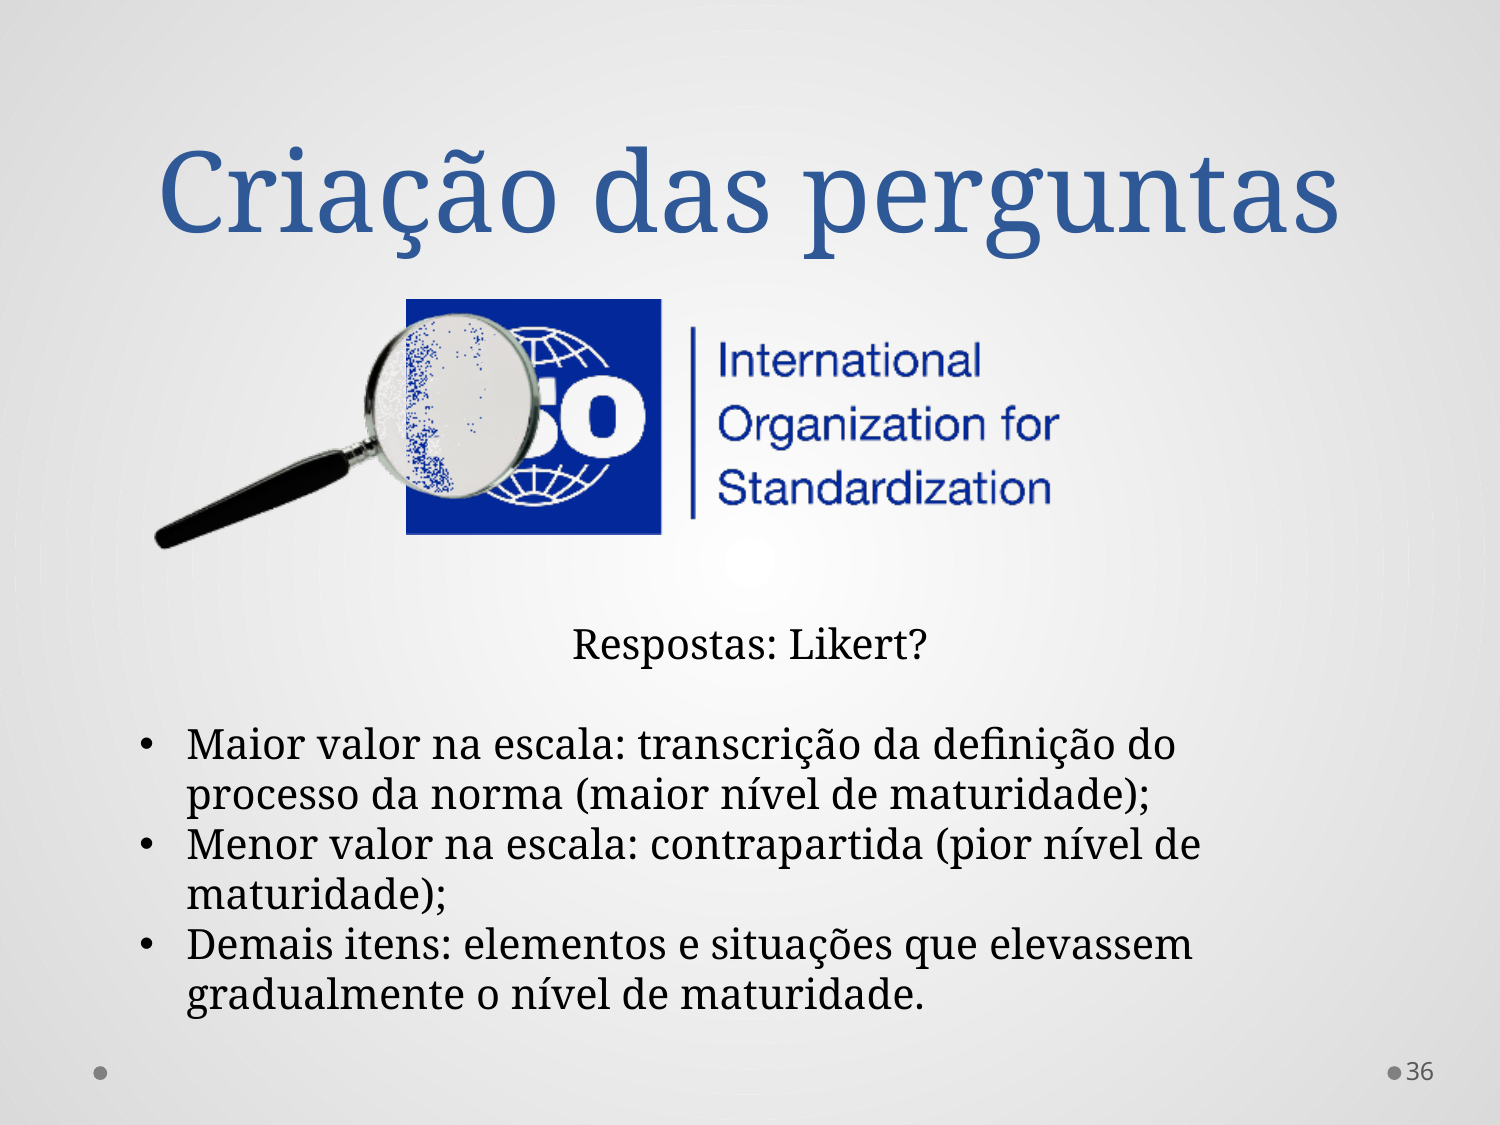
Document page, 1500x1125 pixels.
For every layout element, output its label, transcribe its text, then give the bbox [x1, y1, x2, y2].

picture [150, 210, 1094, 653]
title Criação das perguntas [75, 0, 1425, 263]
slide_number 36 [1401, 1042, 1494, 1103]
text_box Respostas: Likert? Maior valor na escala: transcrição da definição do processo da norma (maior nível de maturidade); Menor valor na escala: contrapartida (pior nível de maturidade); Demais itens: elementos e situações que elevassem gradualmente o nível de maturidade. [124, 610, 1376, 1026]
